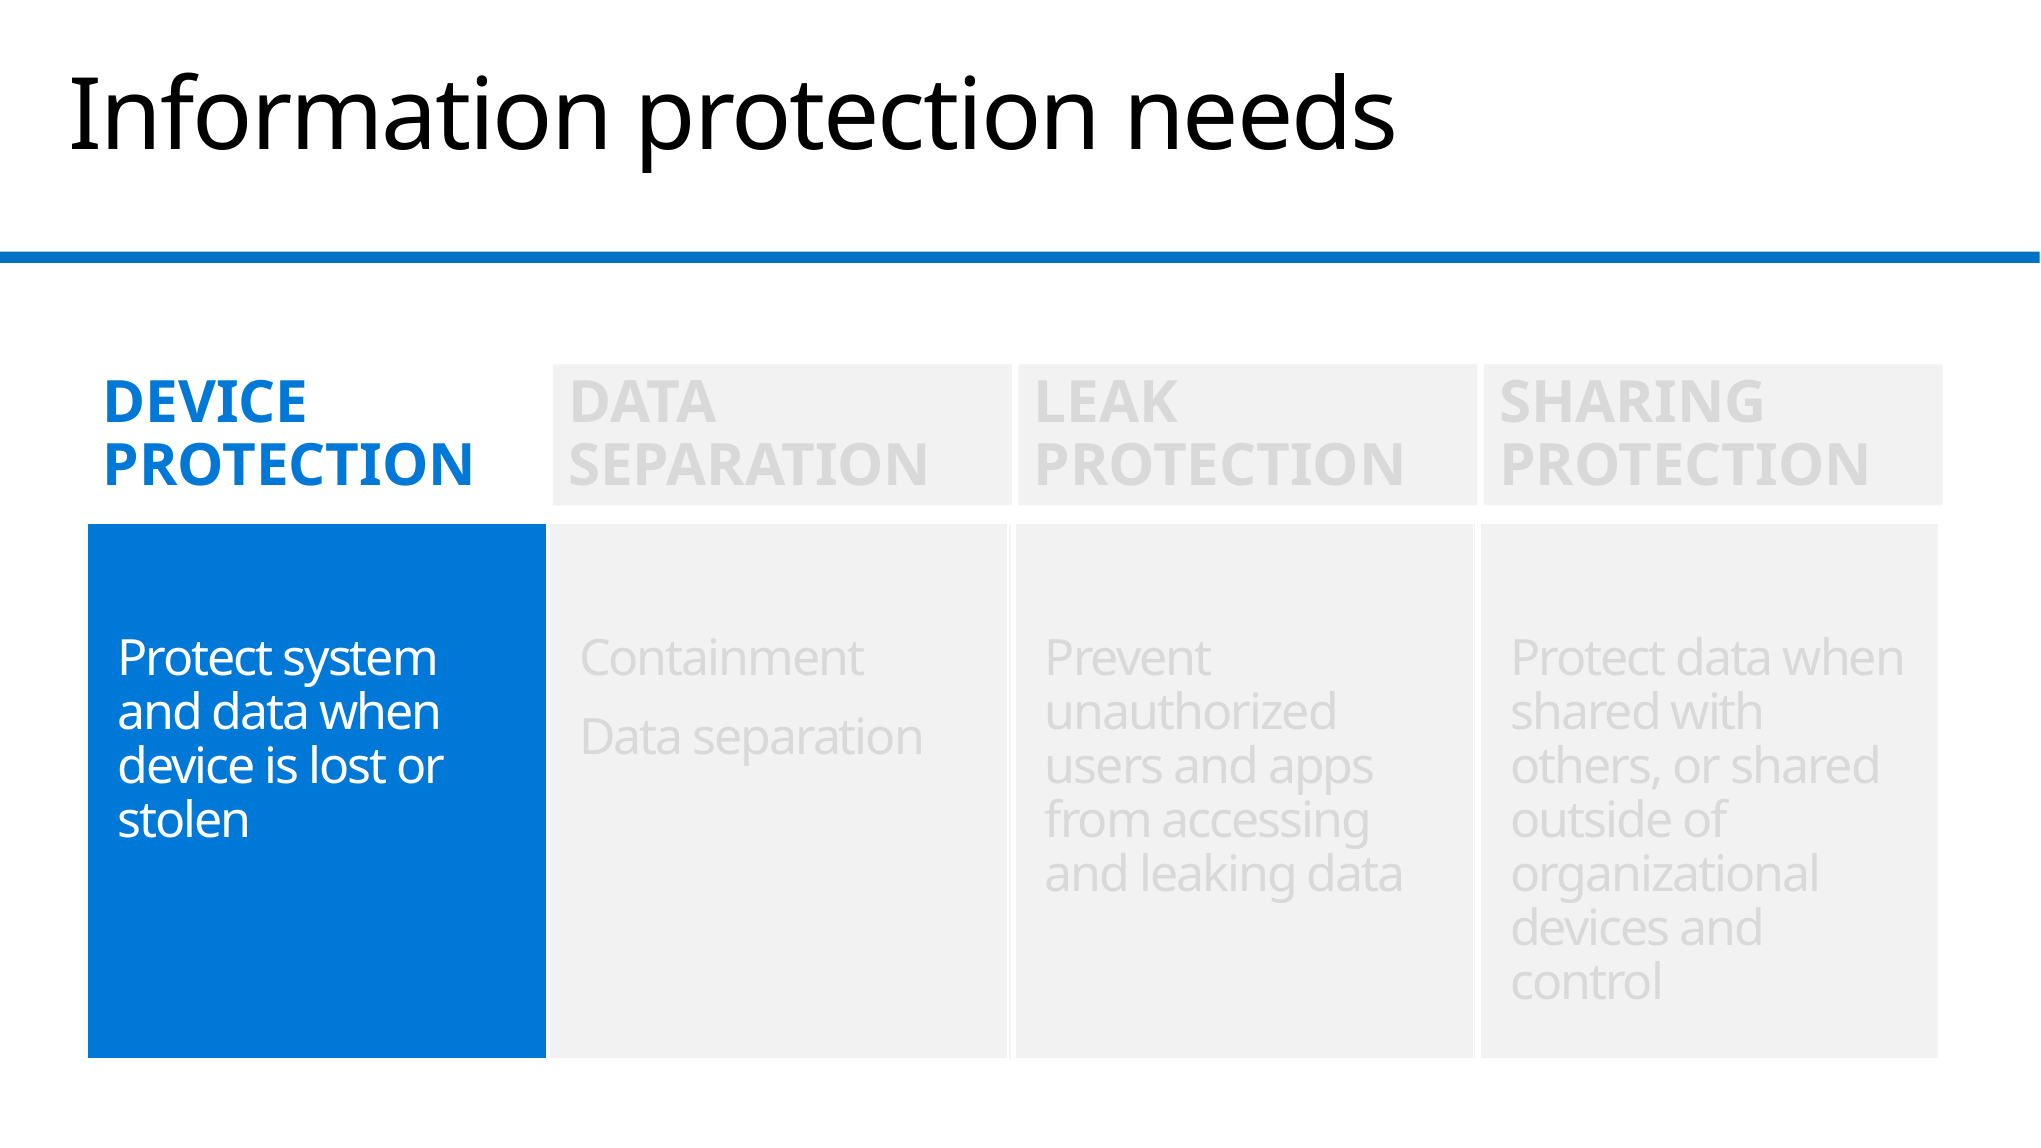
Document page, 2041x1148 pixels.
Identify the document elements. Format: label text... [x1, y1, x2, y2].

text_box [1014, 364, 1478, 1060]
text_box [0, 251, 2040, 264]
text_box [87, 364, 547, 1060]
title Information protection needs [45, 48, 1996, 199]
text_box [1480, 364, 1944, 1060]
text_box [549, 364, 1013, 1060]
